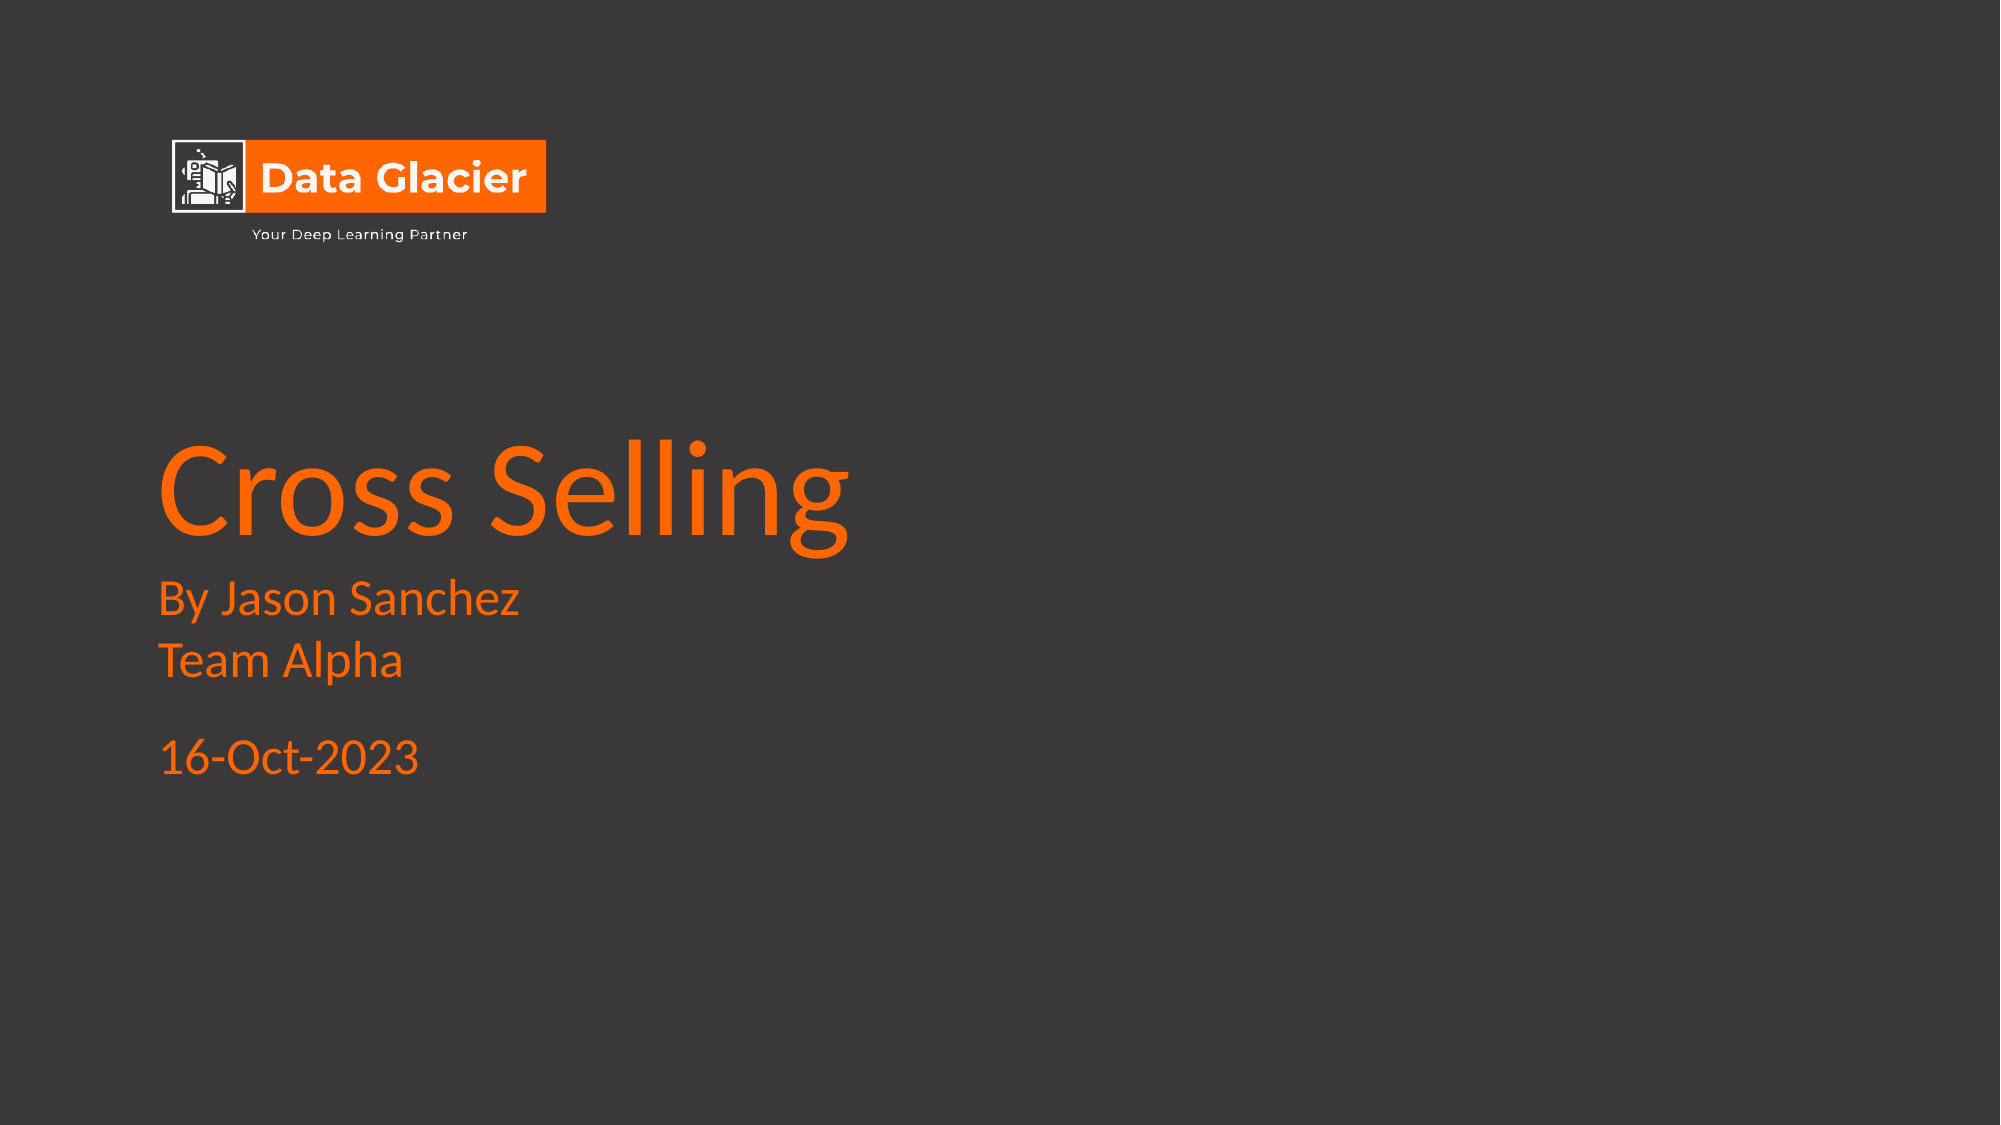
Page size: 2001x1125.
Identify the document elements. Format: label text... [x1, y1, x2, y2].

text_box Cross Selling By Jason Sanchez Team Alpha 16-Oct-2023 [142, 390, 1096, 793]
picture [168, 0, 551, 382]
